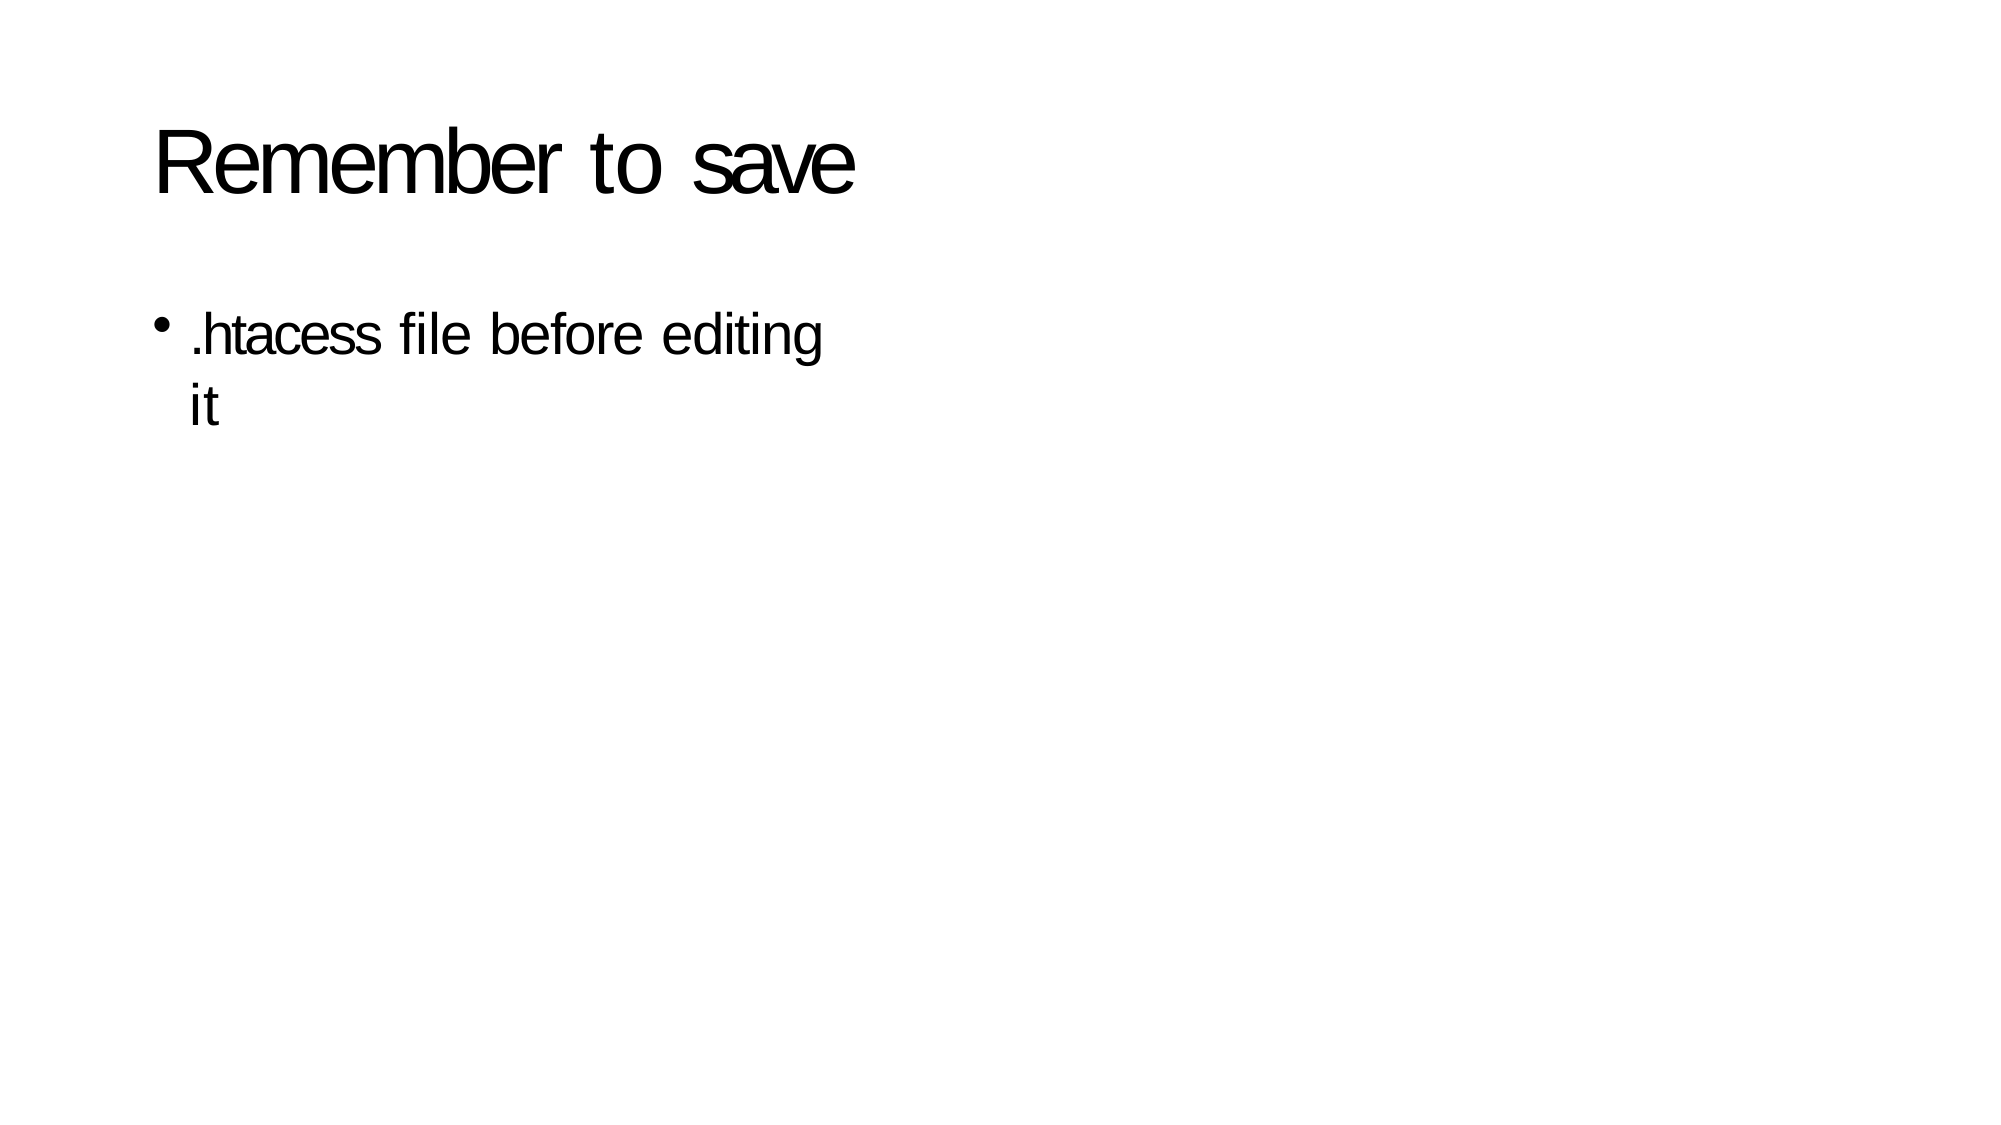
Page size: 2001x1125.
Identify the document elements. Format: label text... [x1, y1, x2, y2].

title Remember to save [150, 17, 1822, 291]
text_box .htacess file before editing it [150, 294, 861, 437]
